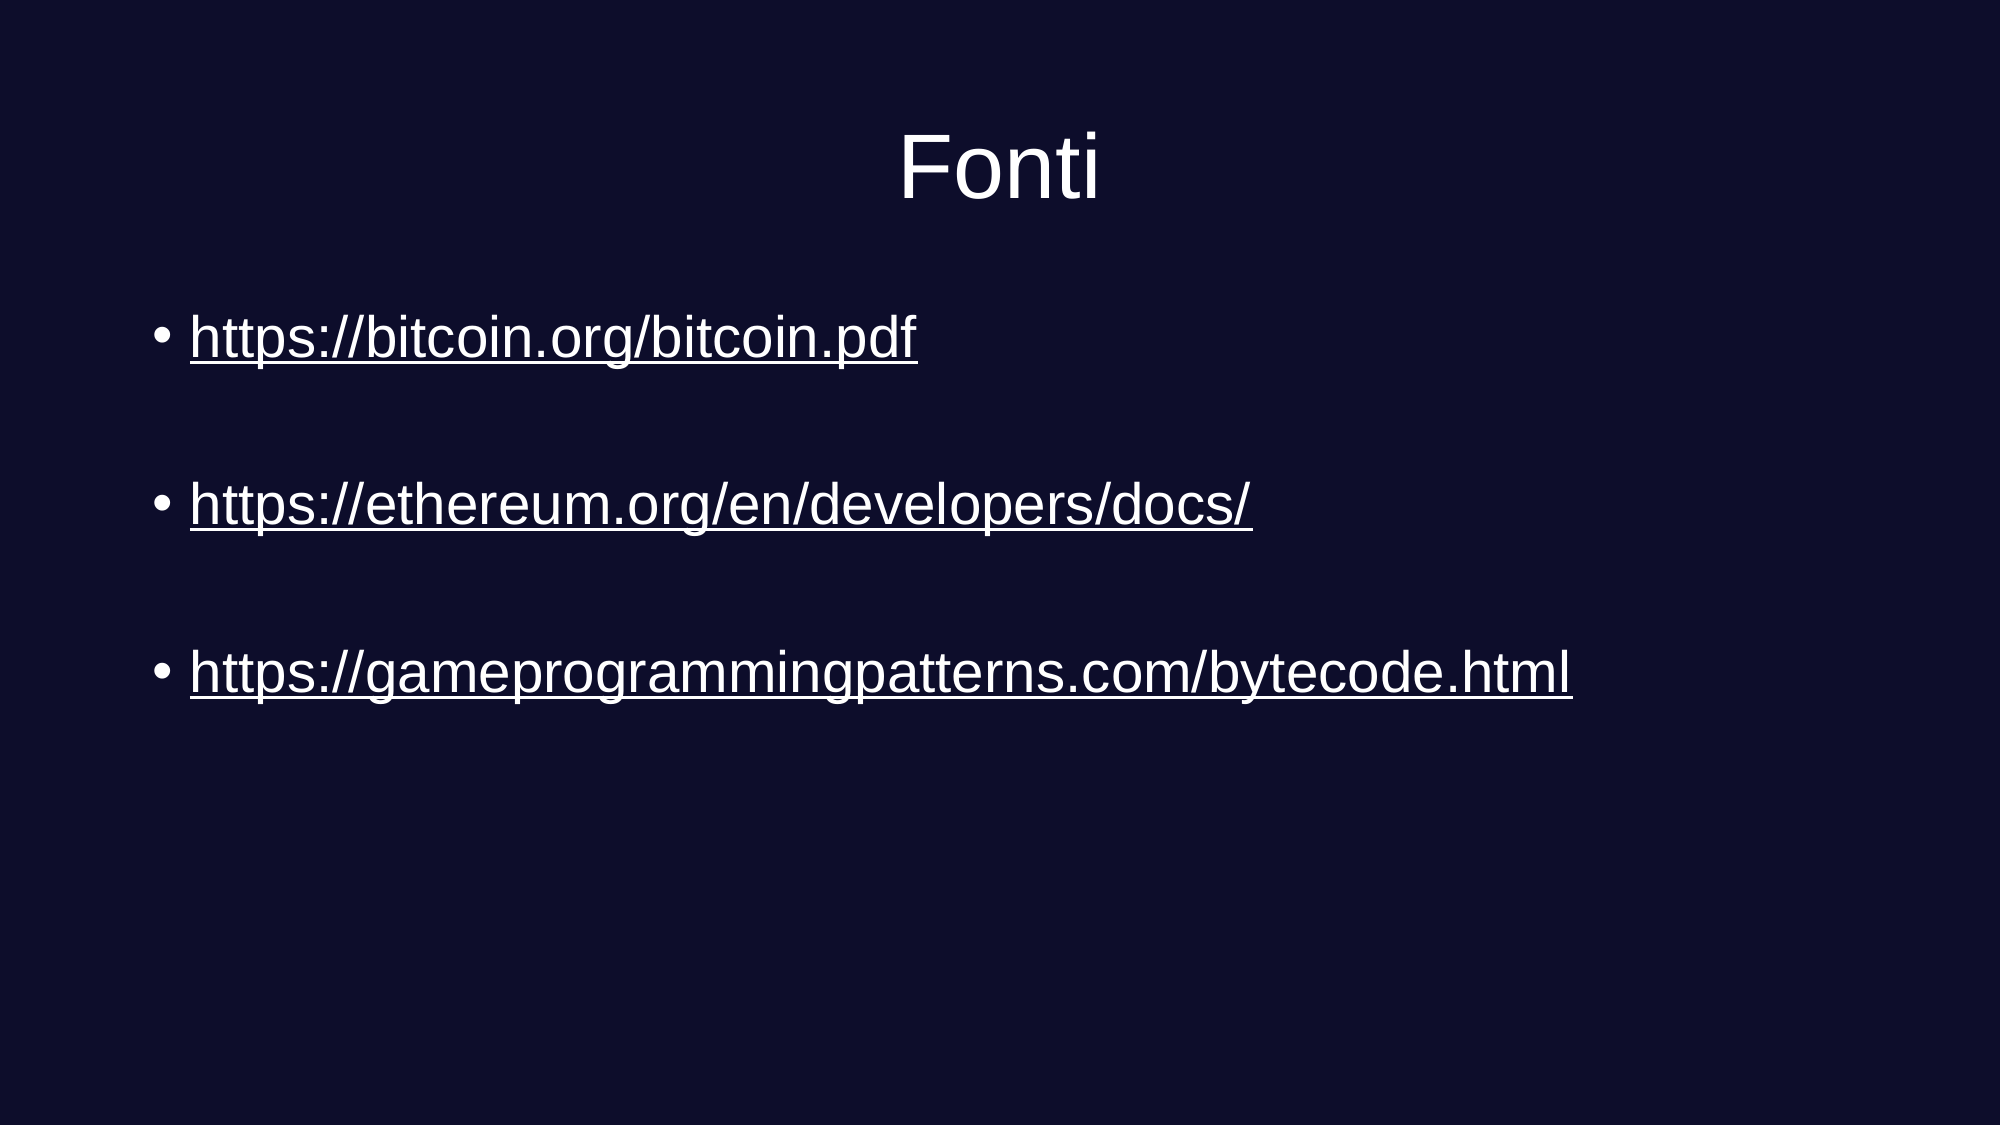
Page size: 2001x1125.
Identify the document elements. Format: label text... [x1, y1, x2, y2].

title Fonti [137, 59, 1863, 278]
list https://bitcoin.org/bitcoin.pdf https://ethereum.org/en/developers/docs/ https://gameprogrammingpatterns.com/bytecode.html [137, 299, 1863, 1014]
